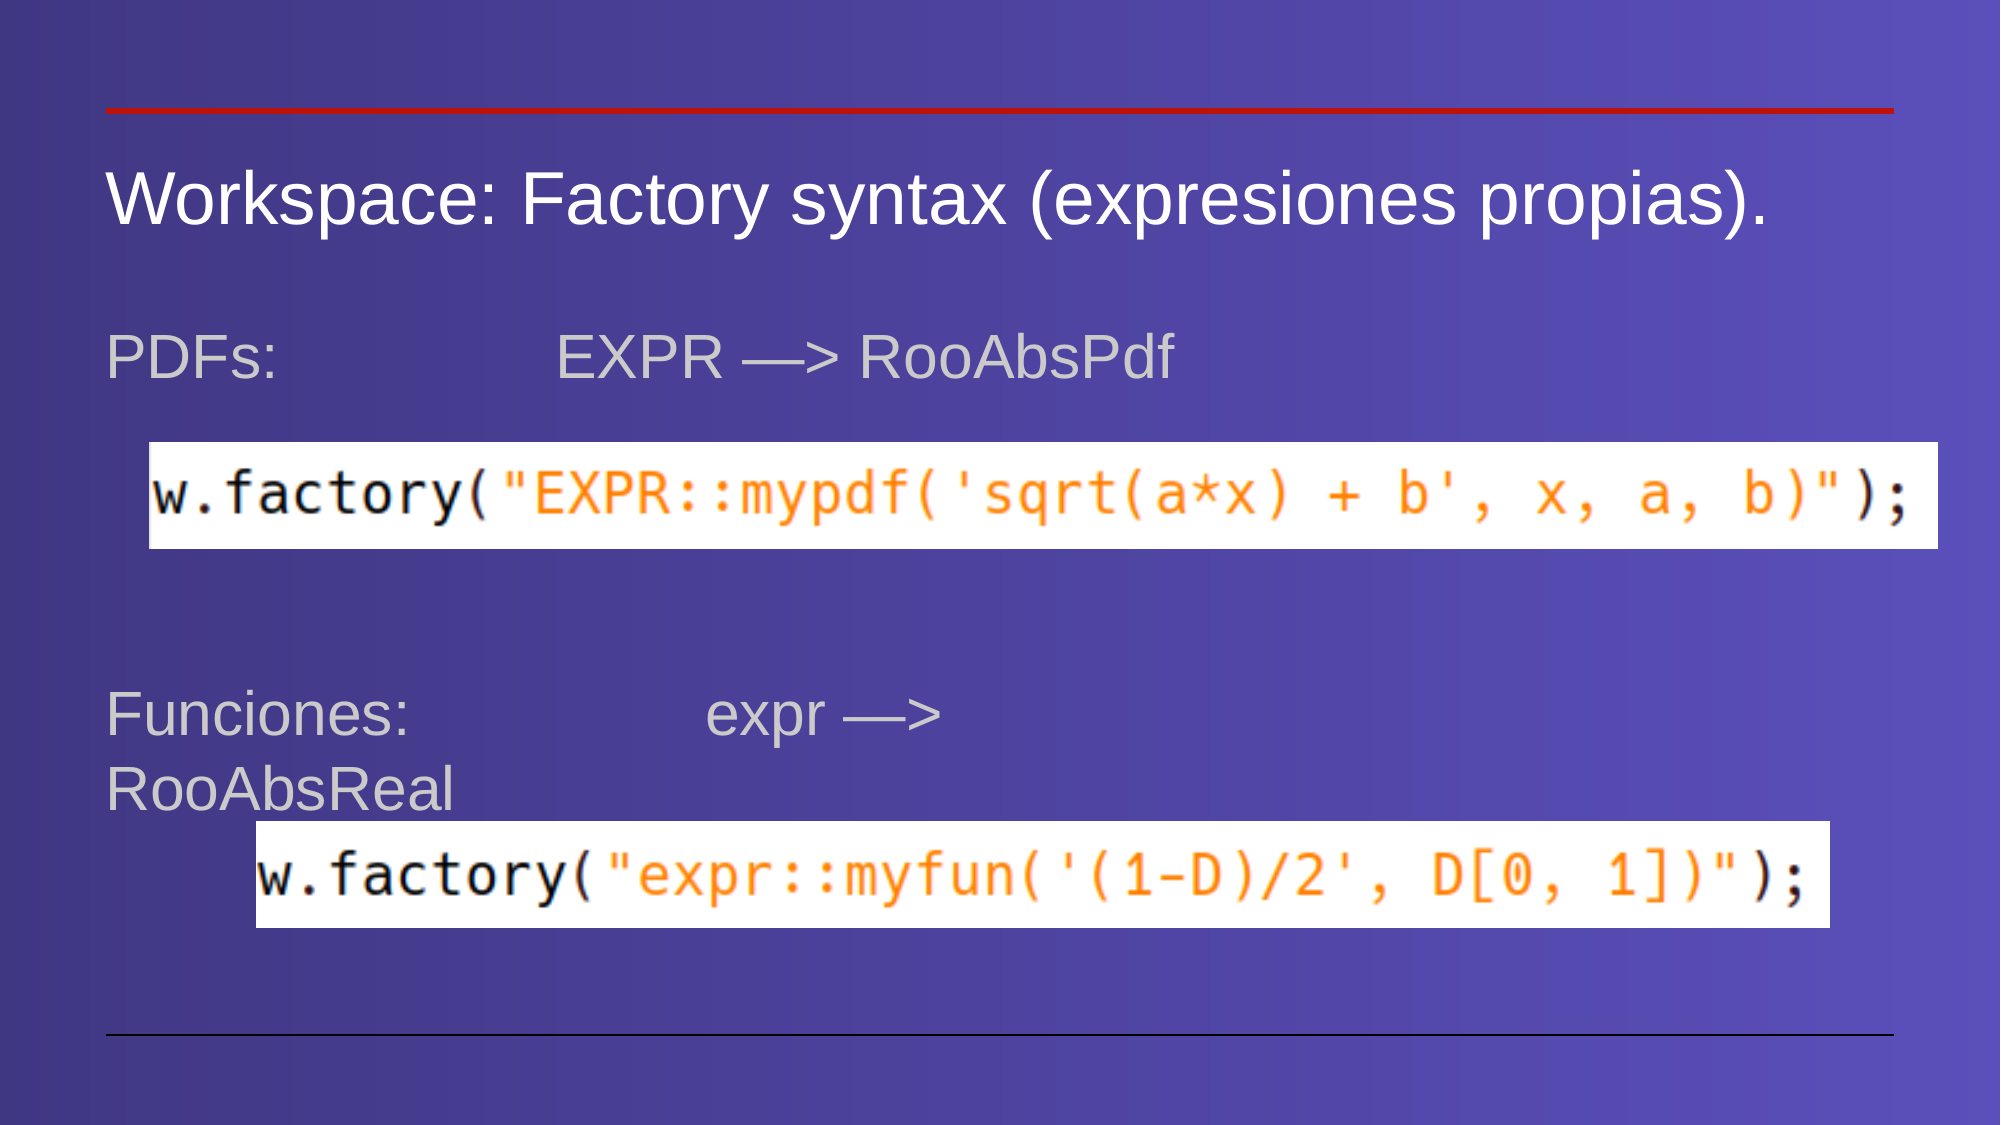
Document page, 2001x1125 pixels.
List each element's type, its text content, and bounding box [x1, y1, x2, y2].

title Workspace: Factory syntax (expresiones propias). [90, 156, 1894, 333]
picture [256, 821, 1831, 928]
picture [148, 442, 1938, 549]
text_box Funciones: expr —> RooAbsReal [89, 658, 1258, 839]
text_box PDFs: EXPR —> RooAbsPdf [89, 301, 1698, 406]
